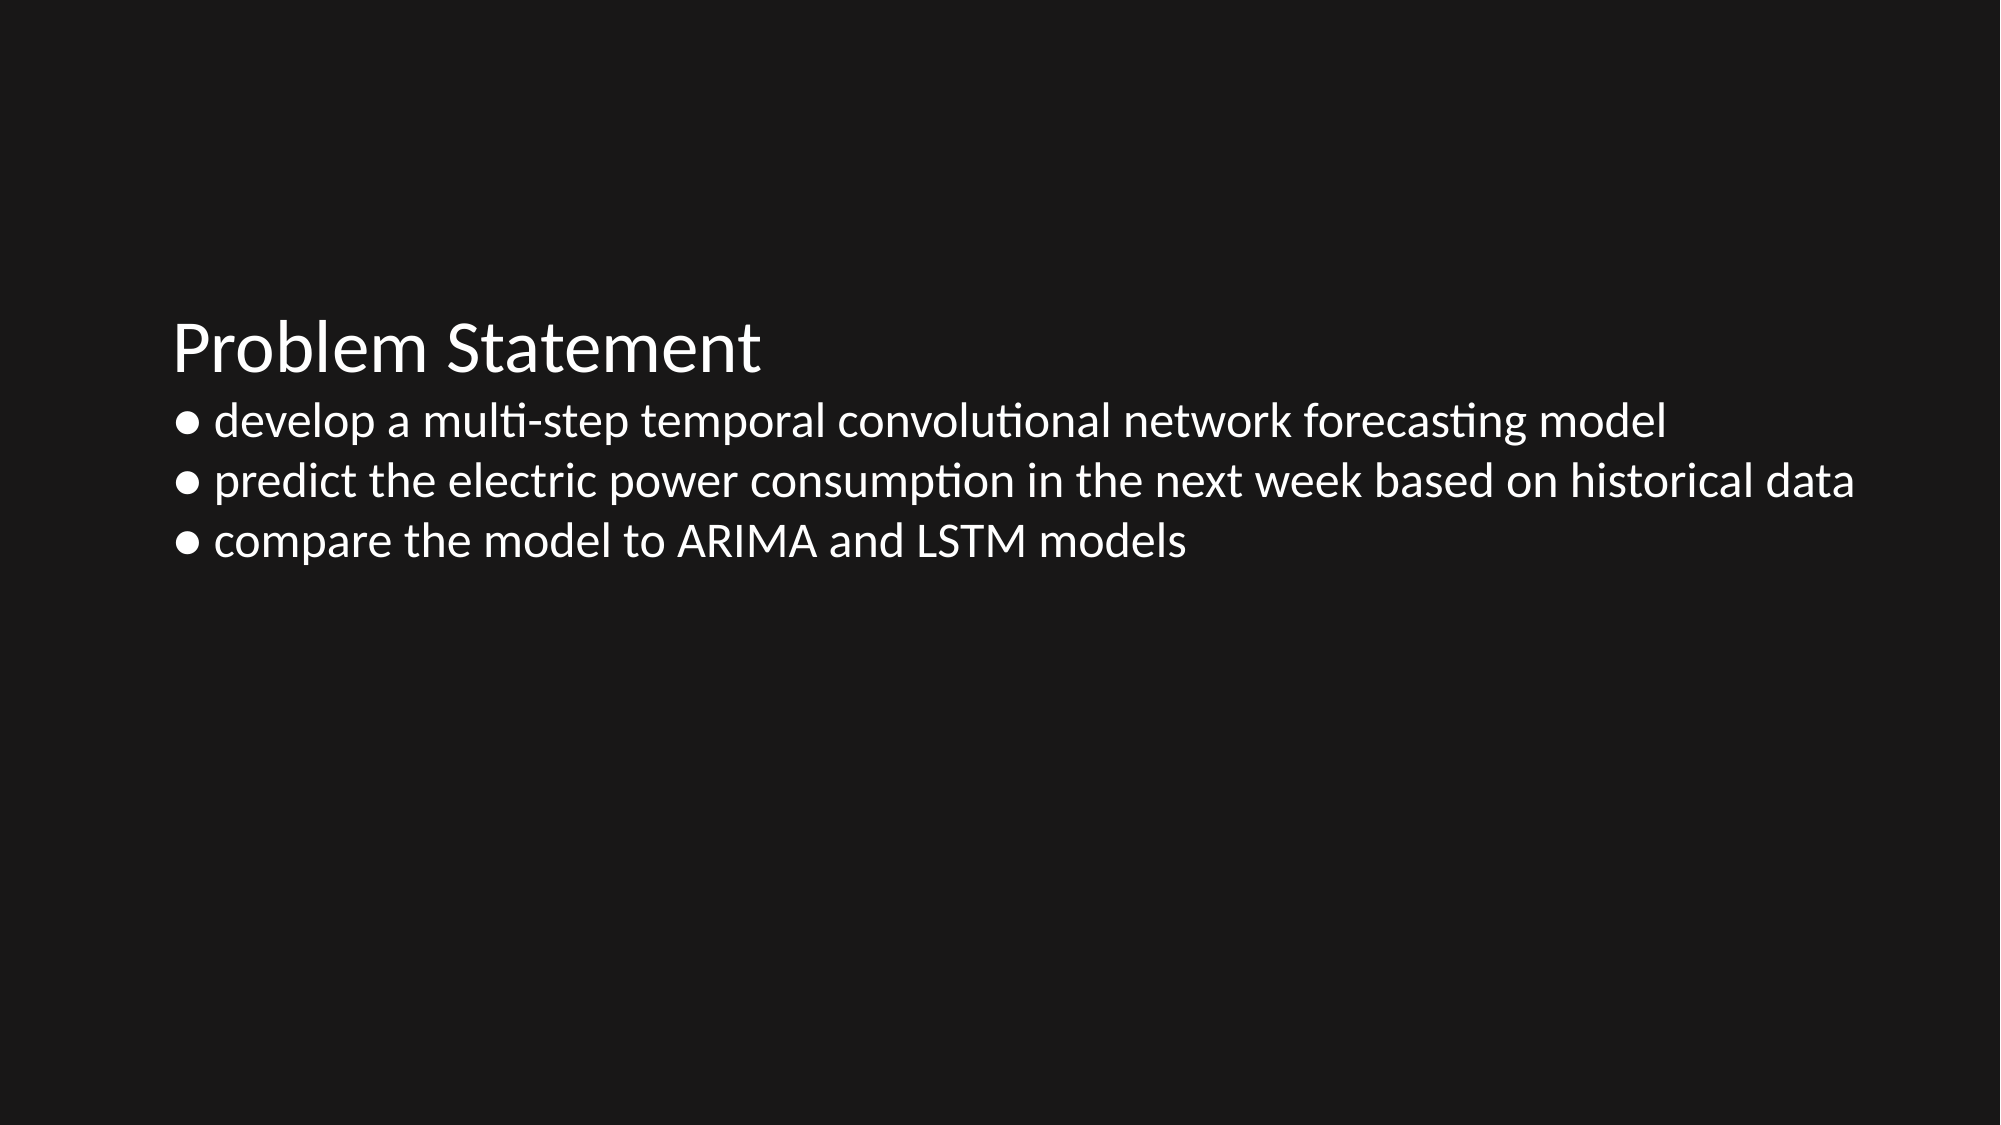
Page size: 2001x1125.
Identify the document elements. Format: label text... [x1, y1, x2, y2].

text_box Problem Statement ● develop a multi-step temporal convolutional network forecasting model ● predict the electric power consumption in the next week based on historical data ● compare the model to ARIMA and LSTM models [157, 290, 1919, 575]
